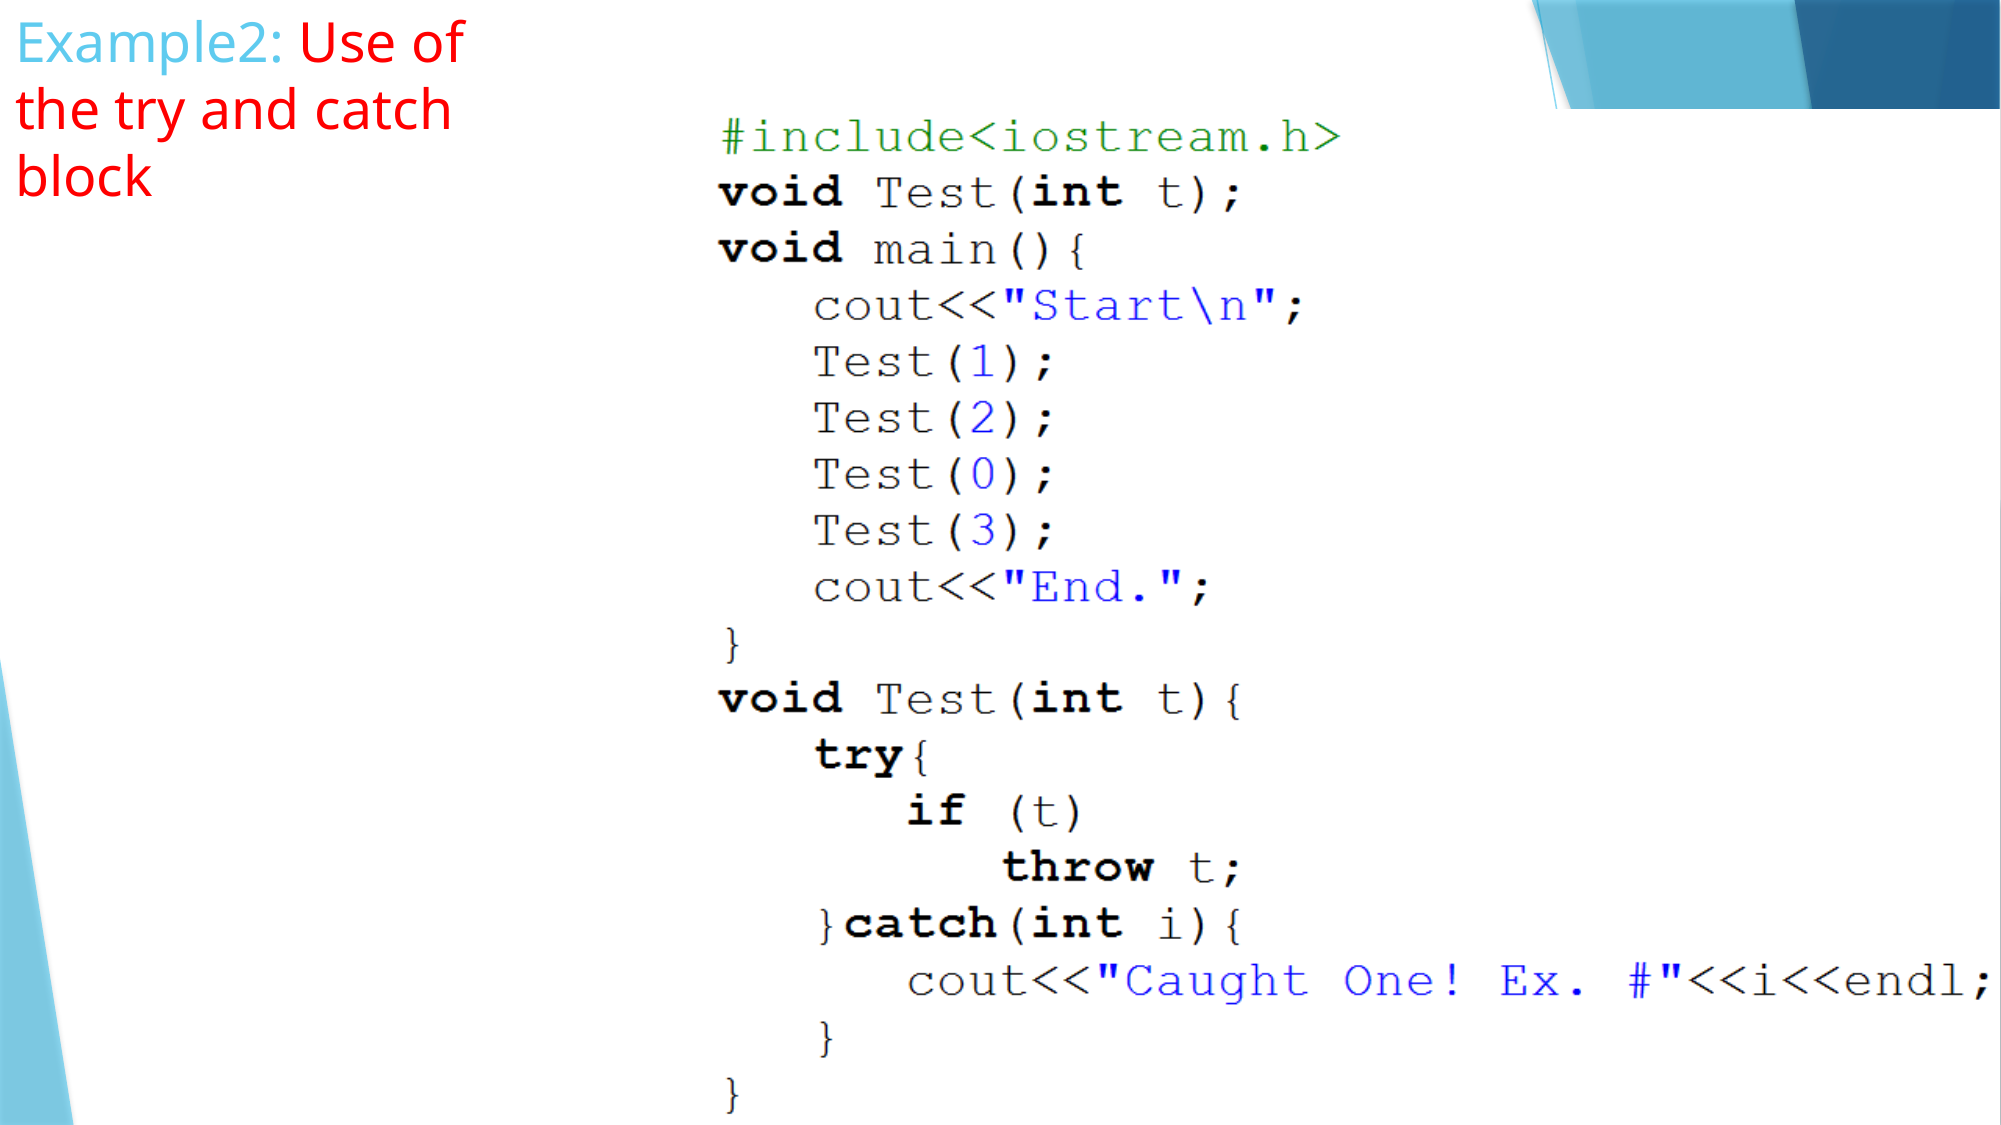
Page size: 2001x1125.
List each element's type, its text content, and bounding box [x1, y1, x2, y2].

picture [712, 108, 2000, 1125]
title Example2: Use of the try and catch block [0, 0, 480, 217]
